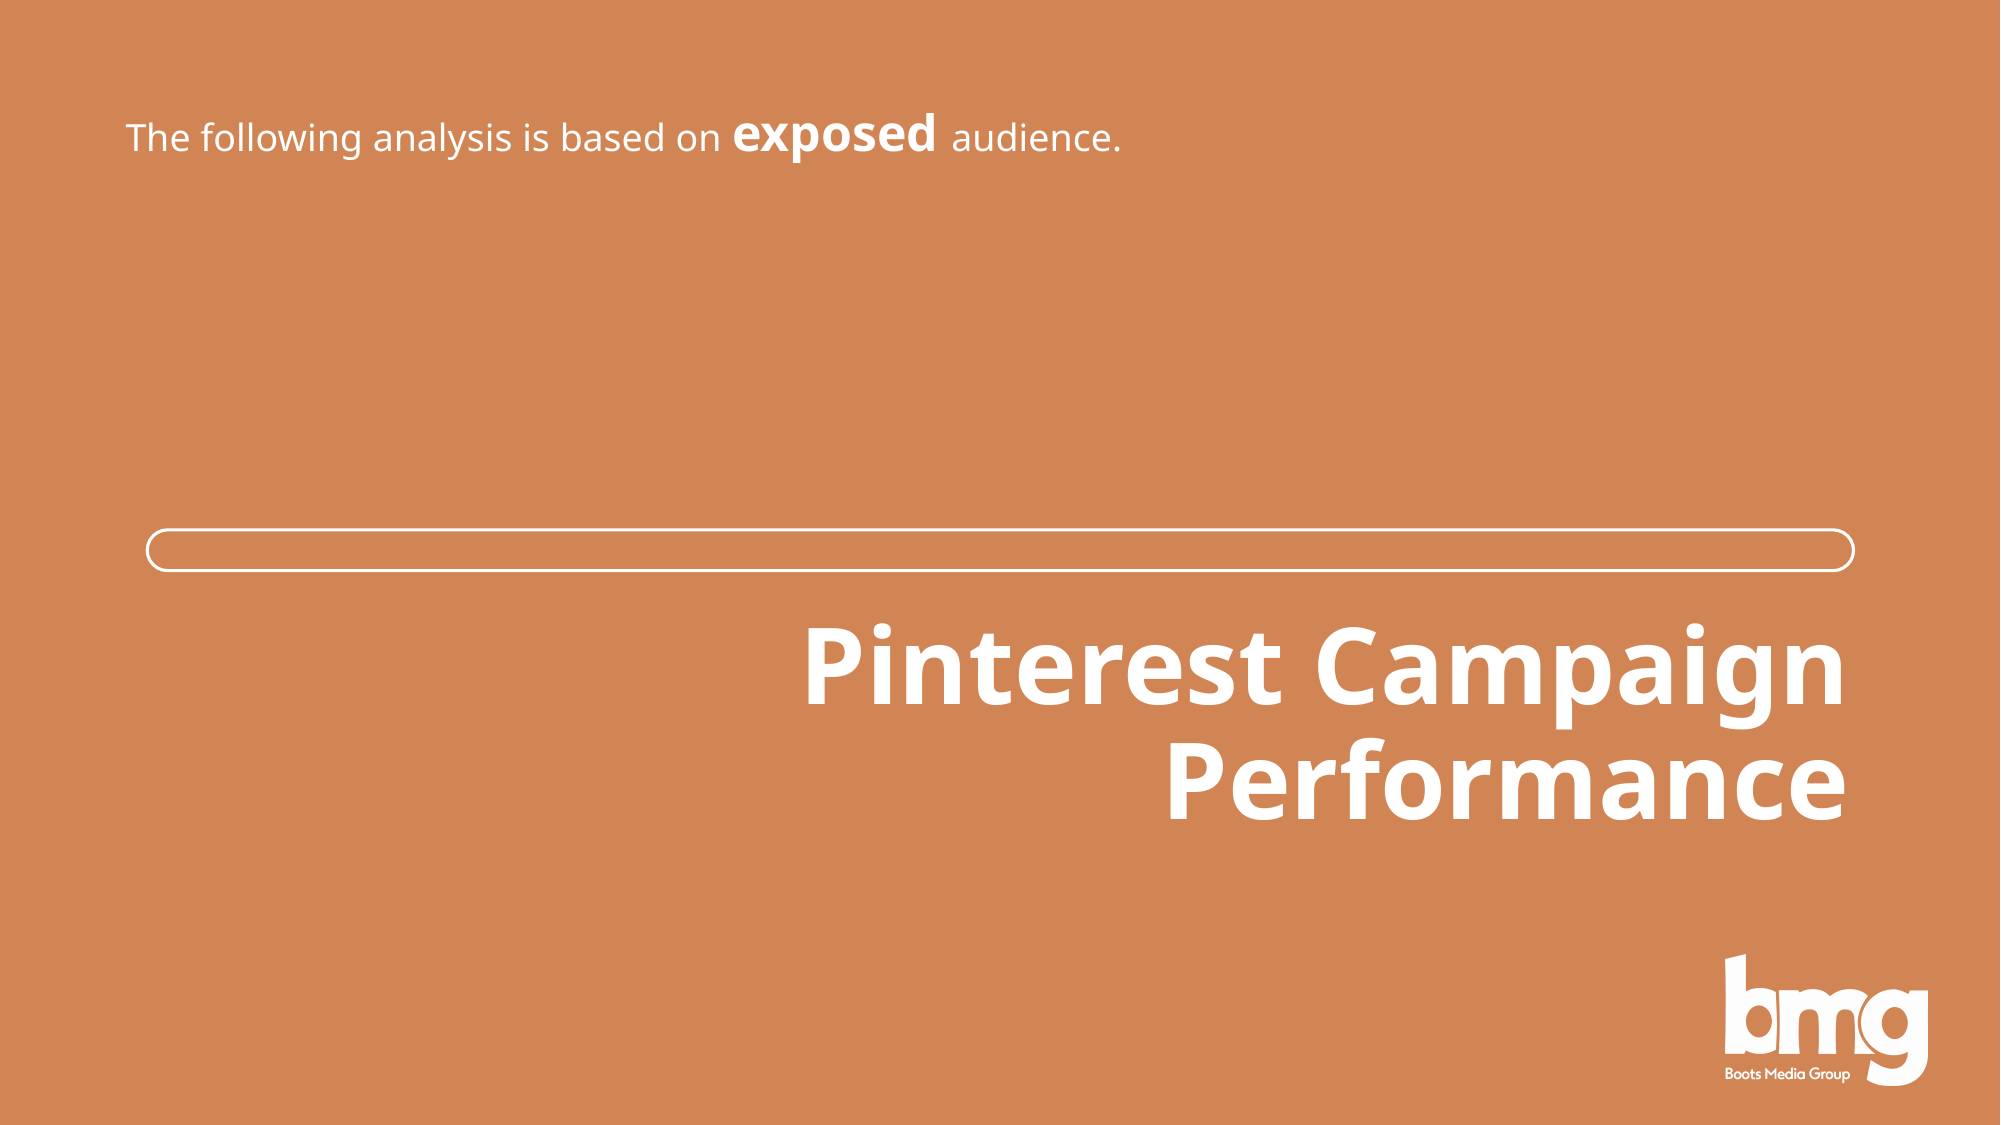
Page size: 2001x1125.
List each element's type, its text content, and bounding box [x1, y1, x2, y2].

title Pinterest Campaign Performance [675, 612, 1850, 843]
text_box The following analysis is based on exposed audience. [125, 101, 1406, 158]
picture [1725, 954, 1928, 1086]
